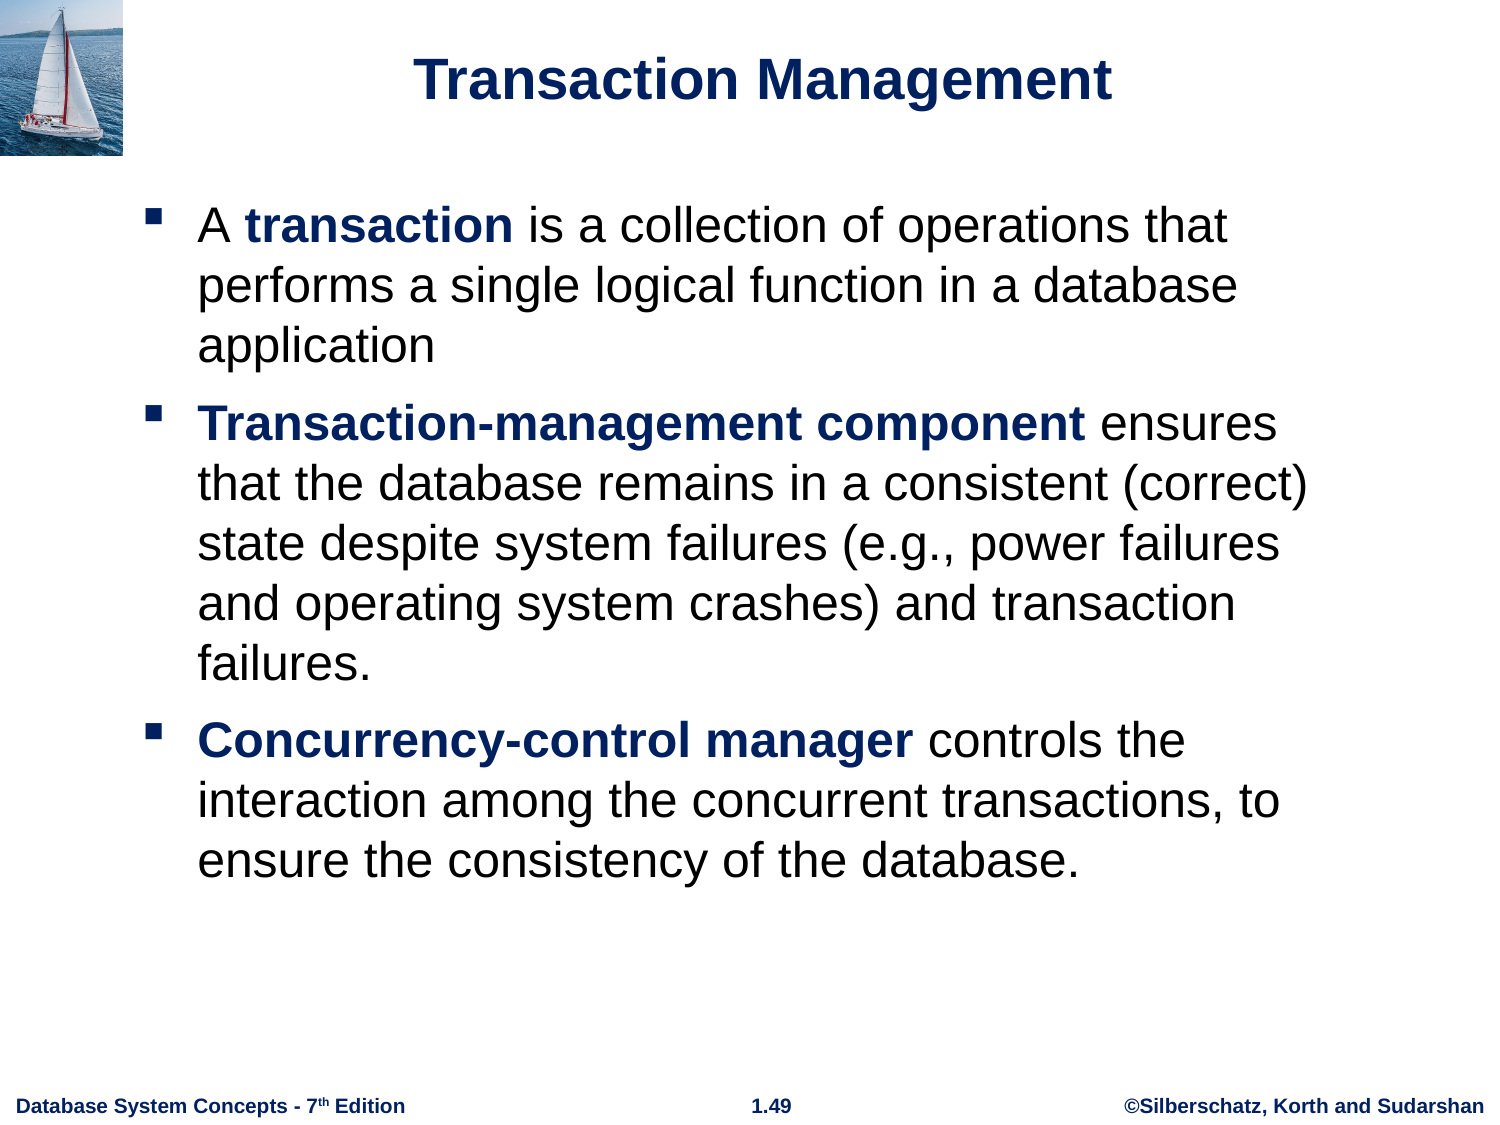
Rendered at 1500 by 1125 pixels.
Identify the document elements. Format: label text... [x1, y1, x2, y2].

title Transaction Management [125, 18, 1452, 120]
list A transaction is a collection of operations that performs a single logical function in a database application Transaction-management component ensures that the database remains in a consistent (correct) state despite system failures (e.g., power failures and operating system crashes) and transaction failures. Concurrency-control manager controls the interaction among the concurrent transactions, to ensure the consistency of the database. [126, 185, 1368, 786]
picture [0, 0, 123, 156]
